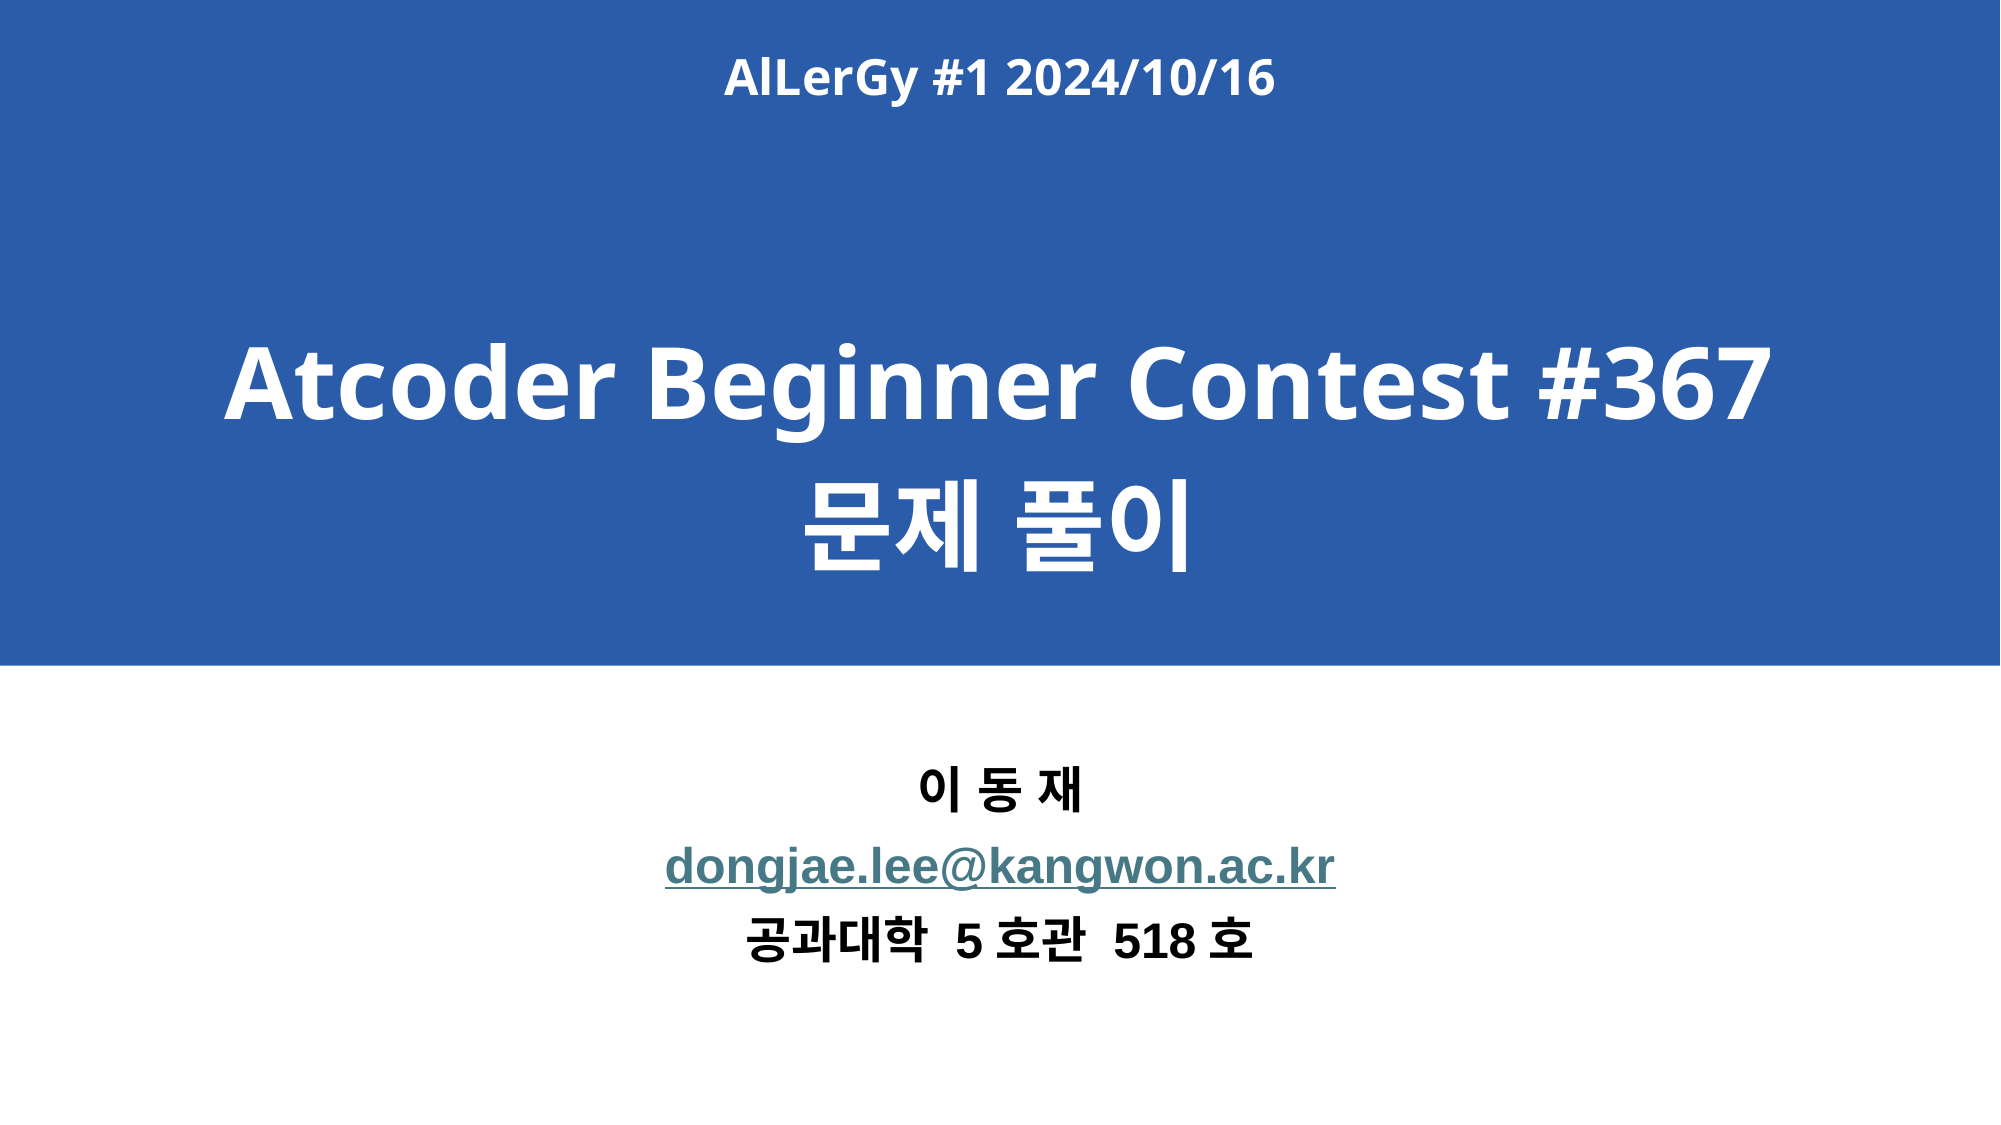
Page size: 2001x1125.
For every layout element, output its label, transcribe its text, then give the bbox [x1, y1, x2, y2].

title Atcoder Beginner Contest #367 문제 풀이 [0, 354, 2000, 524]
text_box AlLerGy #1 2024/10/16 [0, 38, 2000, 122]
subtitle 이 동 재 dongjae.lee@kangwon.ac.kr 공과대학 5호관 518호 [0, 746, 2000, 989]
